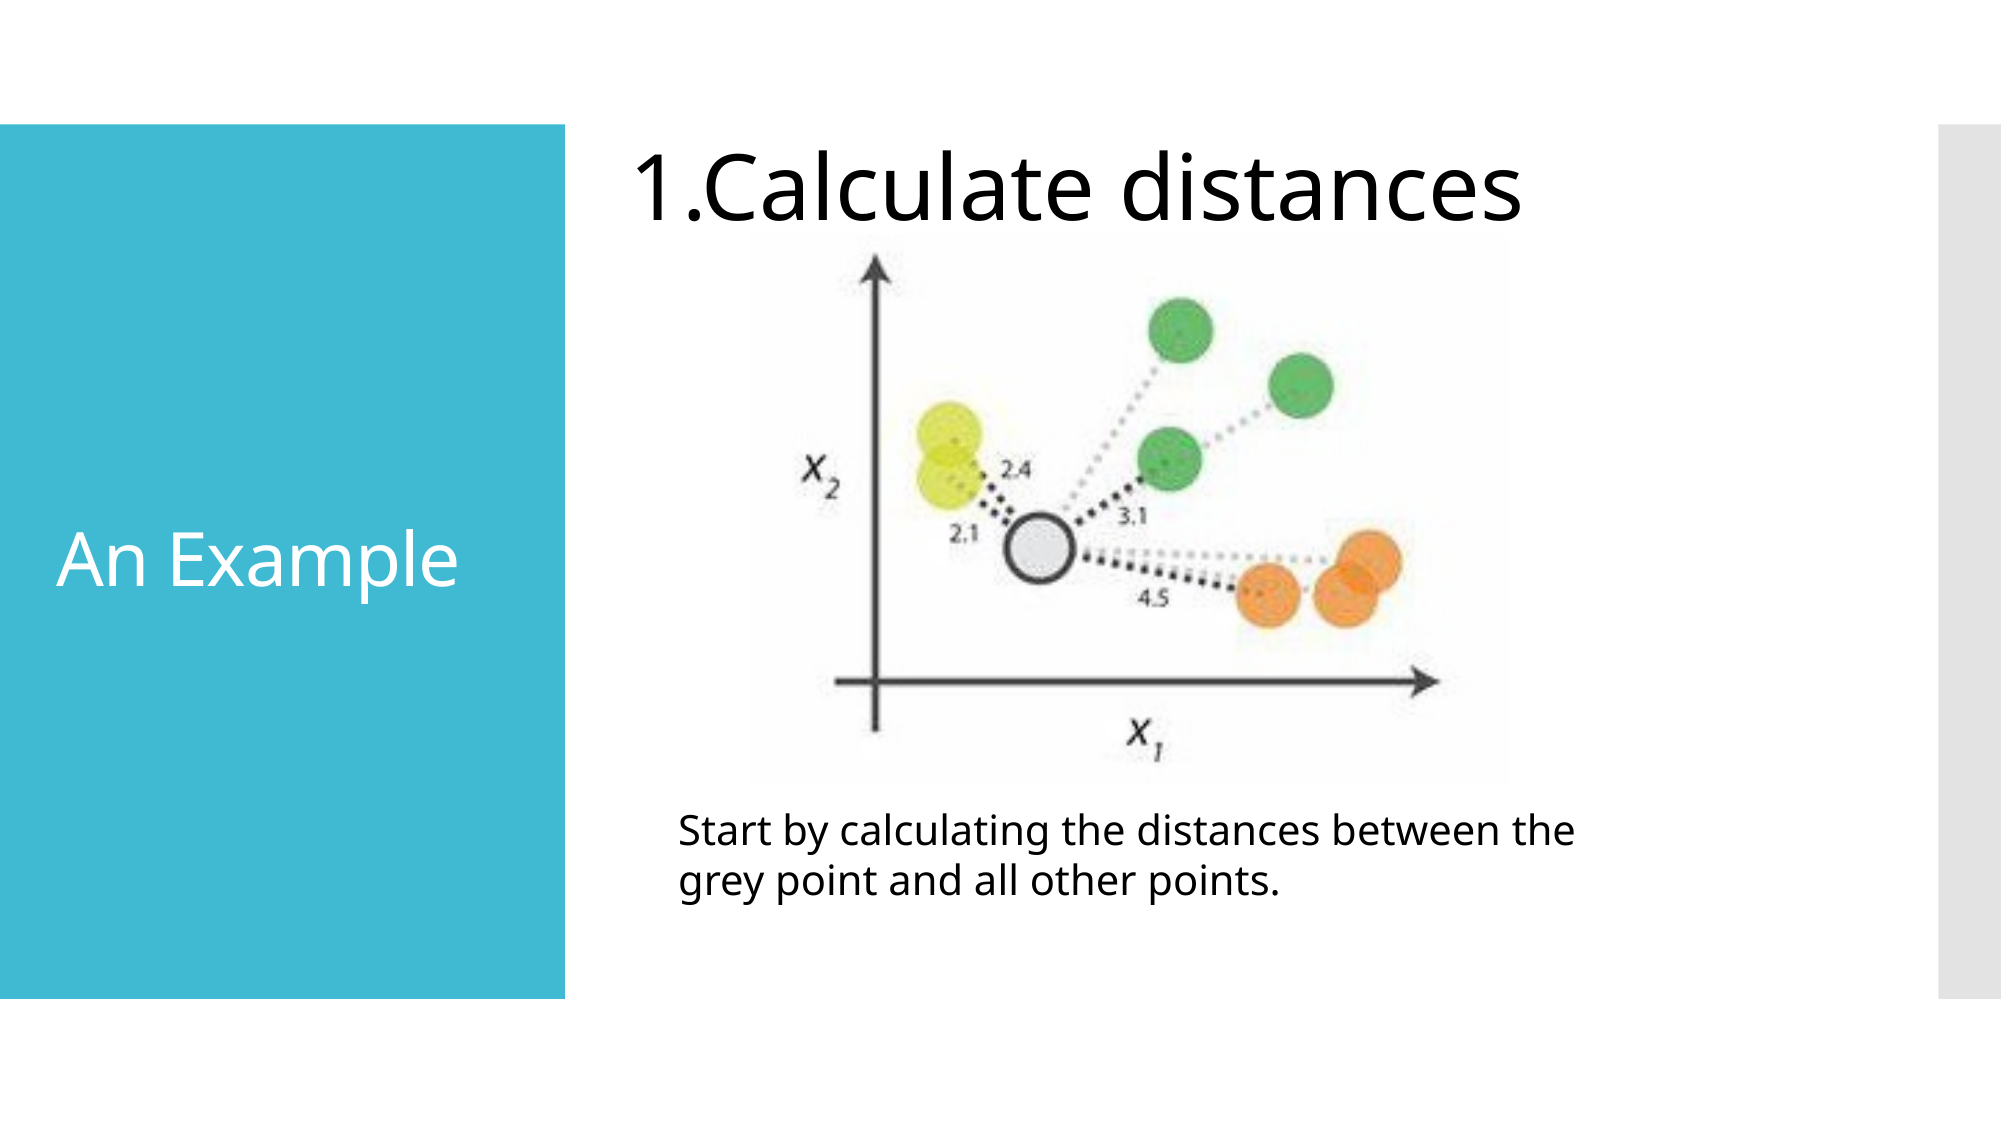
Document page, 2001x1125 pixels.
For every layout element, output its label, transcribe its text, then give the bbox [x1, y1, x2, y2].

text_box Start by calculating the distances between the grey point and all other points. [663, 796, 1664, 911]
picture [749, 234, 1510, 785]
title An Example [41, 184, 525, 940]
text_box 1.Calculate distances [614, 121, 1540, 247]
